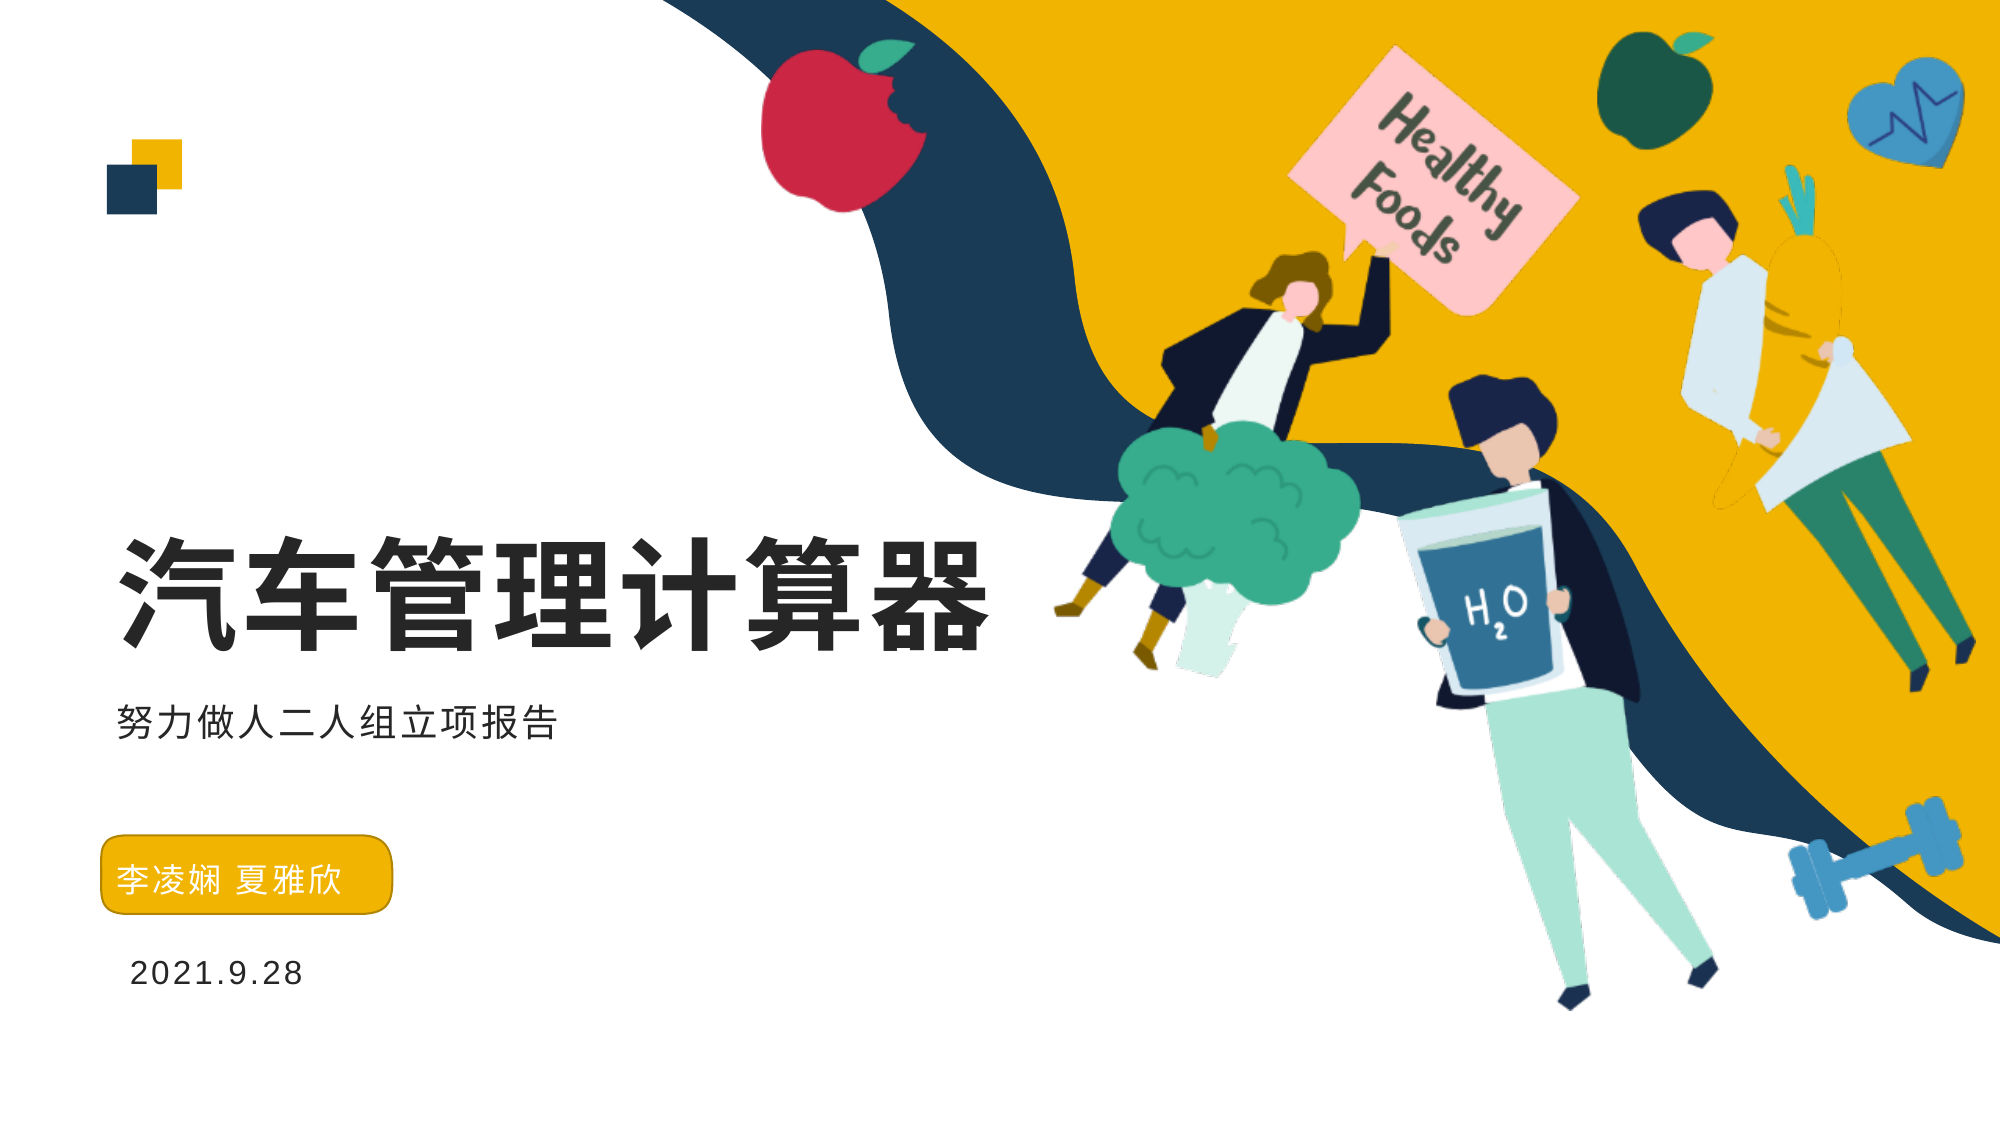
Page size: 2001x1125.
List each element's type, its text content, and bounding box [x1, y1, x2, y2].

title 汽车管理计算器 [101, 420, 1117, 673]
picture [761, 31, 1976, 1011]
list 2021.9.28 [114, 925, 393, 1005]
list 李凌娴 夏雅欣 [101, 805, 435, 942]
subtitle 努力做人二人组立项报告 [101, 685, 1066, 777]
